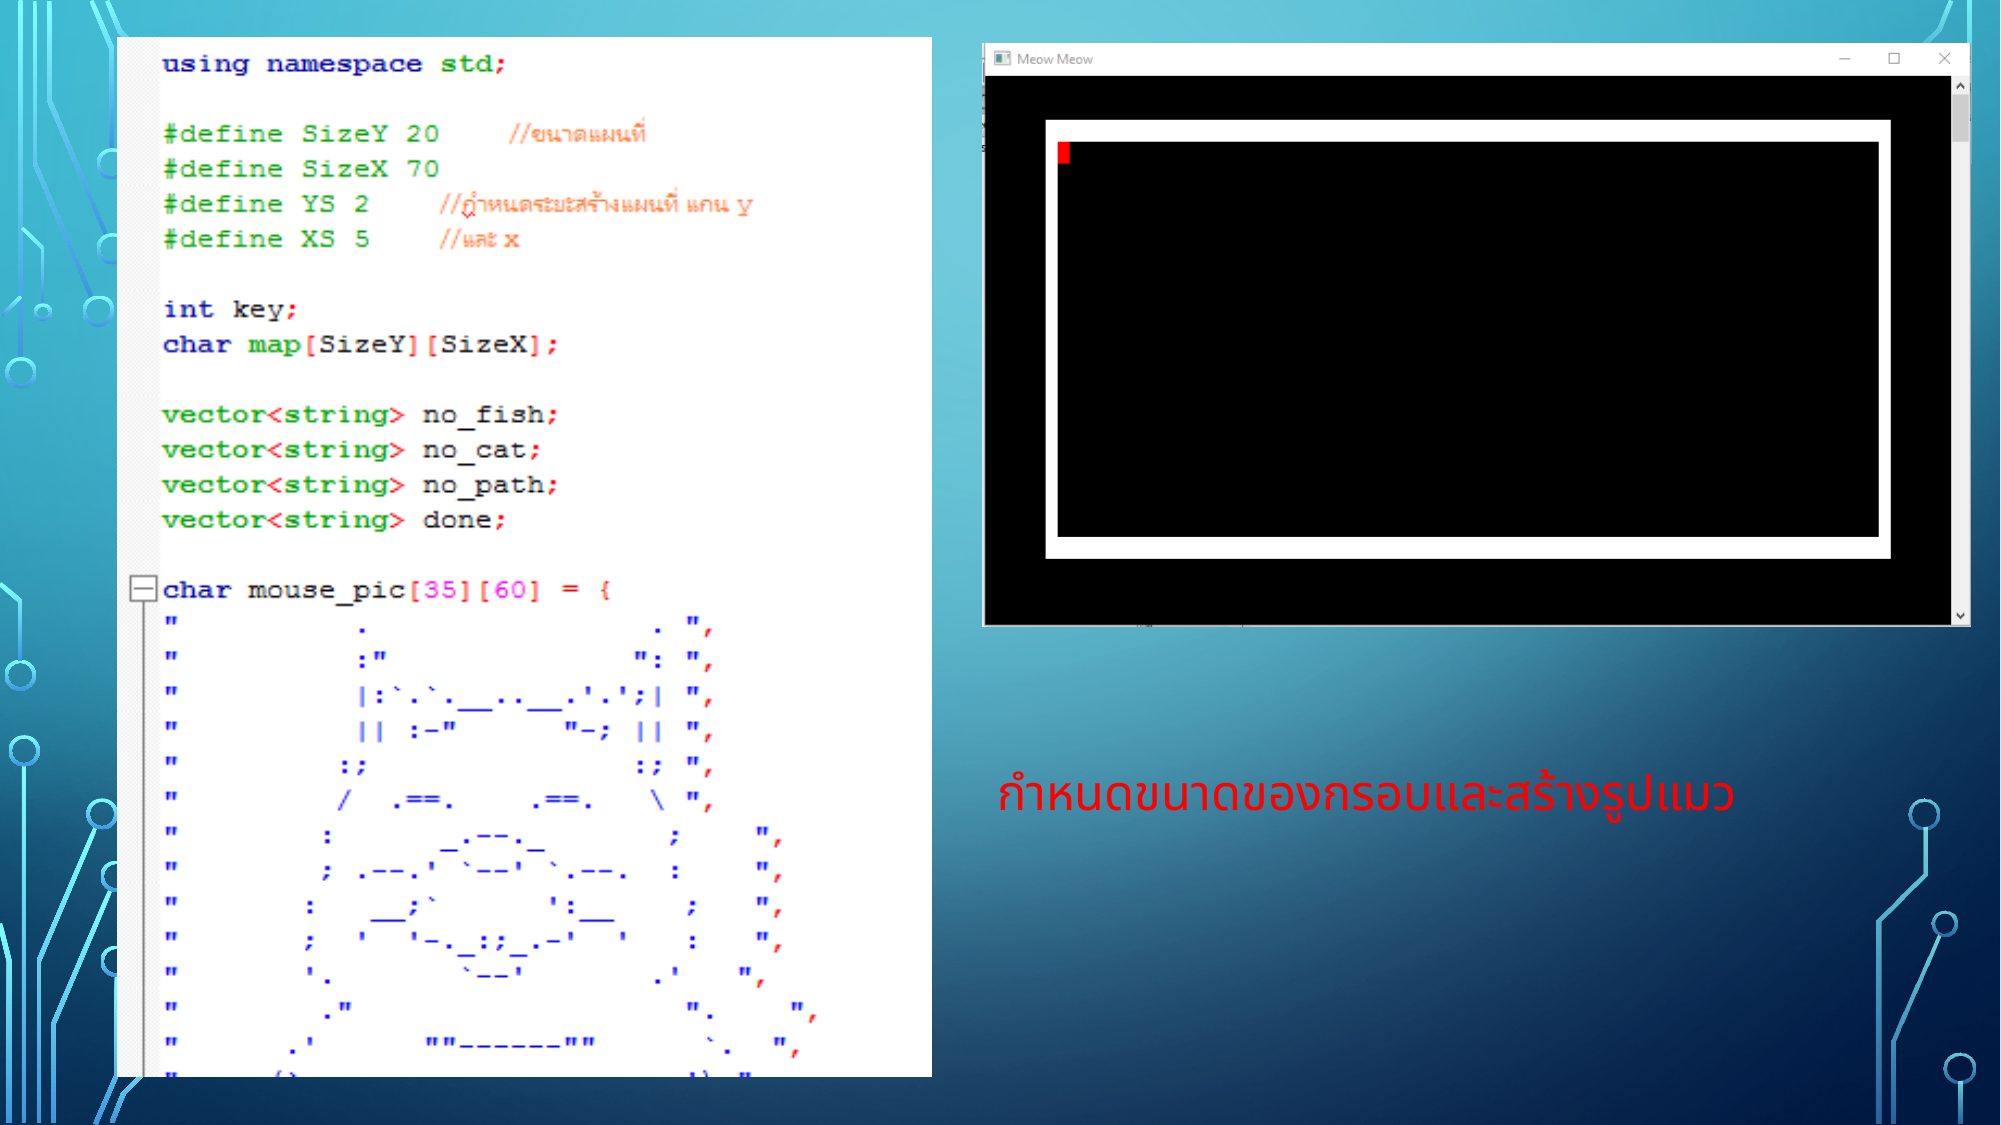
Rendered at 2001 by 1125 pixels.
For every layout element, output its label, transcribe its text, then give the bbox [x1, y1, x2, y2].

picture [117, 37, 932, 1077]
title กำหนดขนาดของกรอบและสร้างรูปแมว [982, 741, 1764, 848]
picture [982, 43, 1971, 627]
